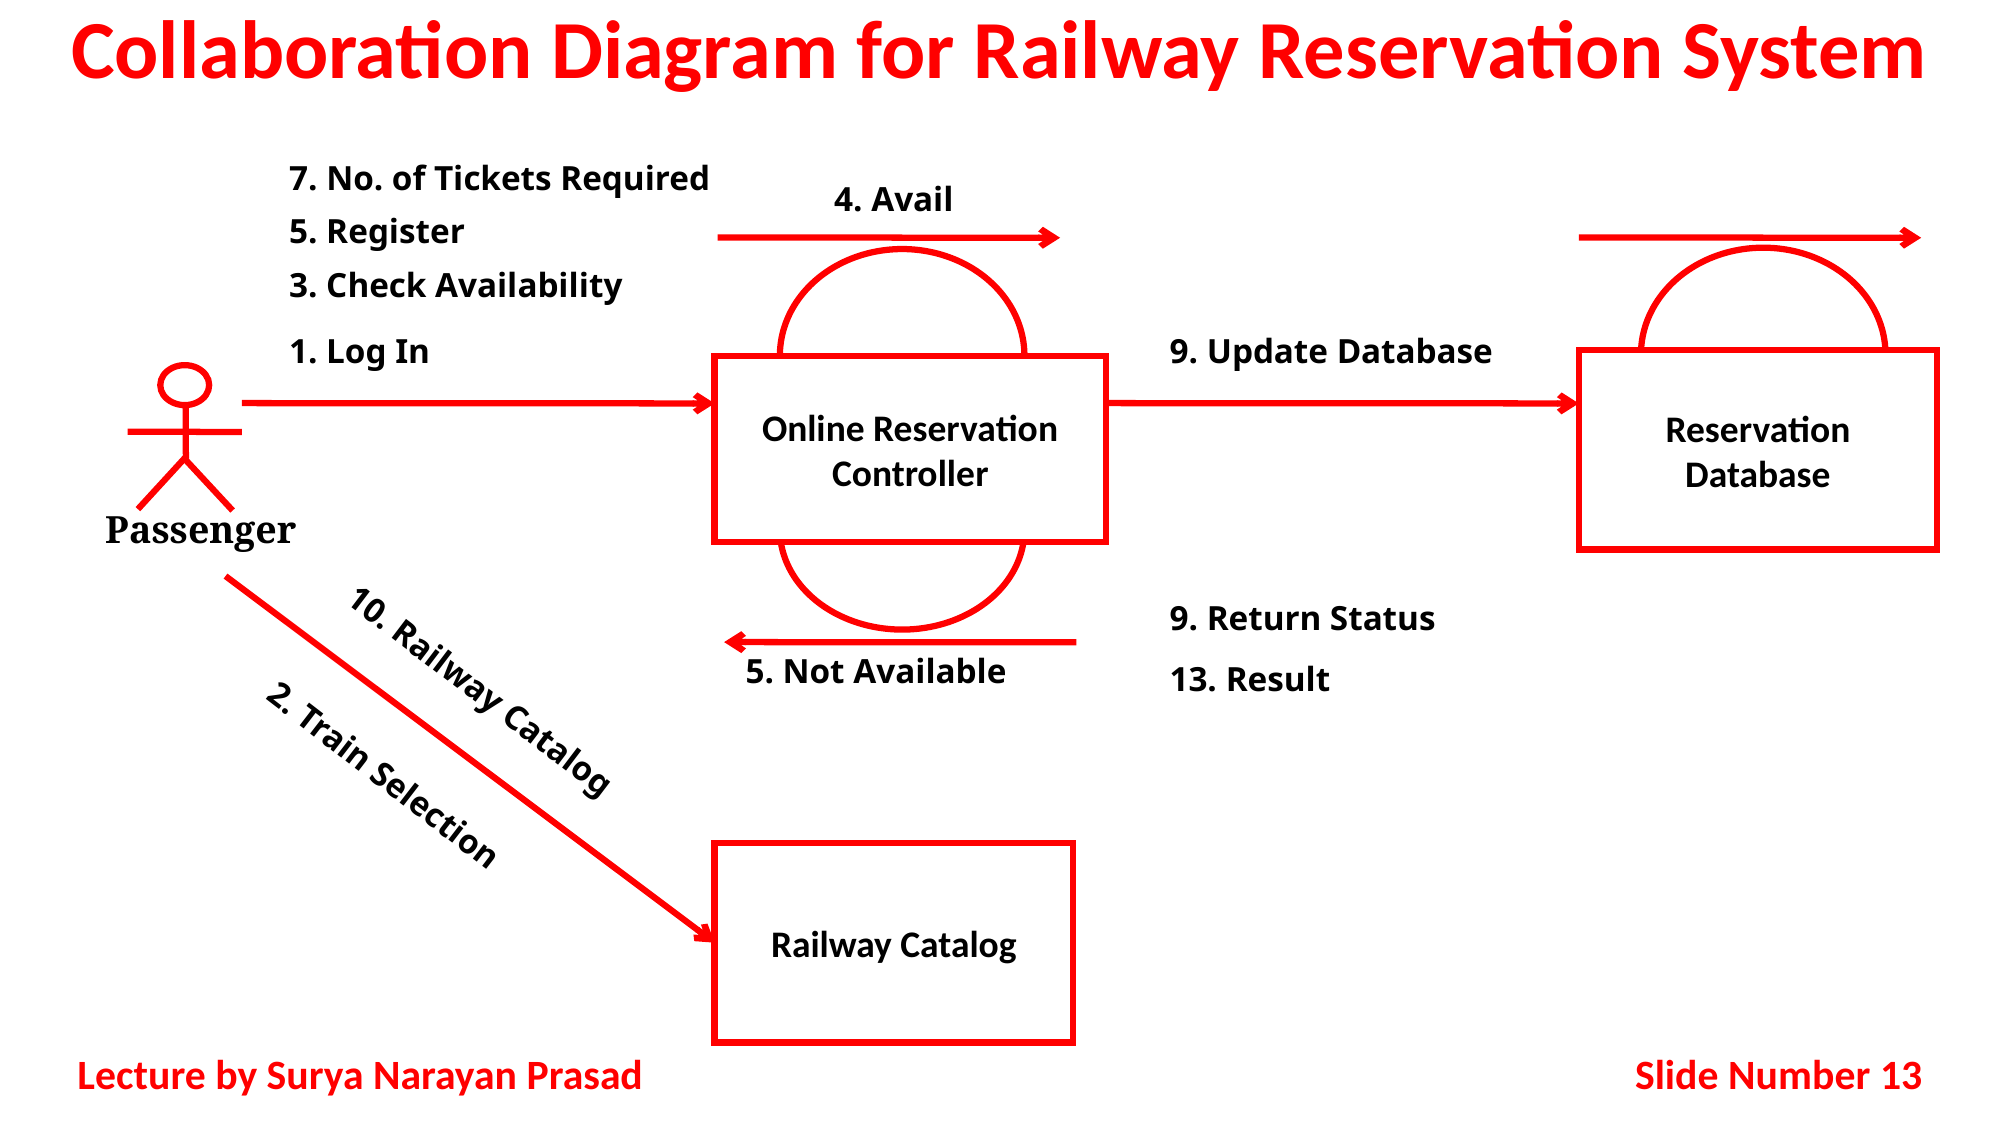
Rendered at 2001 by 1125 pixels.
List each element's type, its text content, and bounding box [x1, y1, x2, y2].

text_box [62, 149, 1938, 1043]
slide_number Slide Number 13 [1524, 1043, 1938, 1103]
title Collaboration Diagram for Railway Reservation System [0, 0, 2000, 125]
footer Lecture by Surya Narayan Prasad [62, 1043, 688, 1103]
